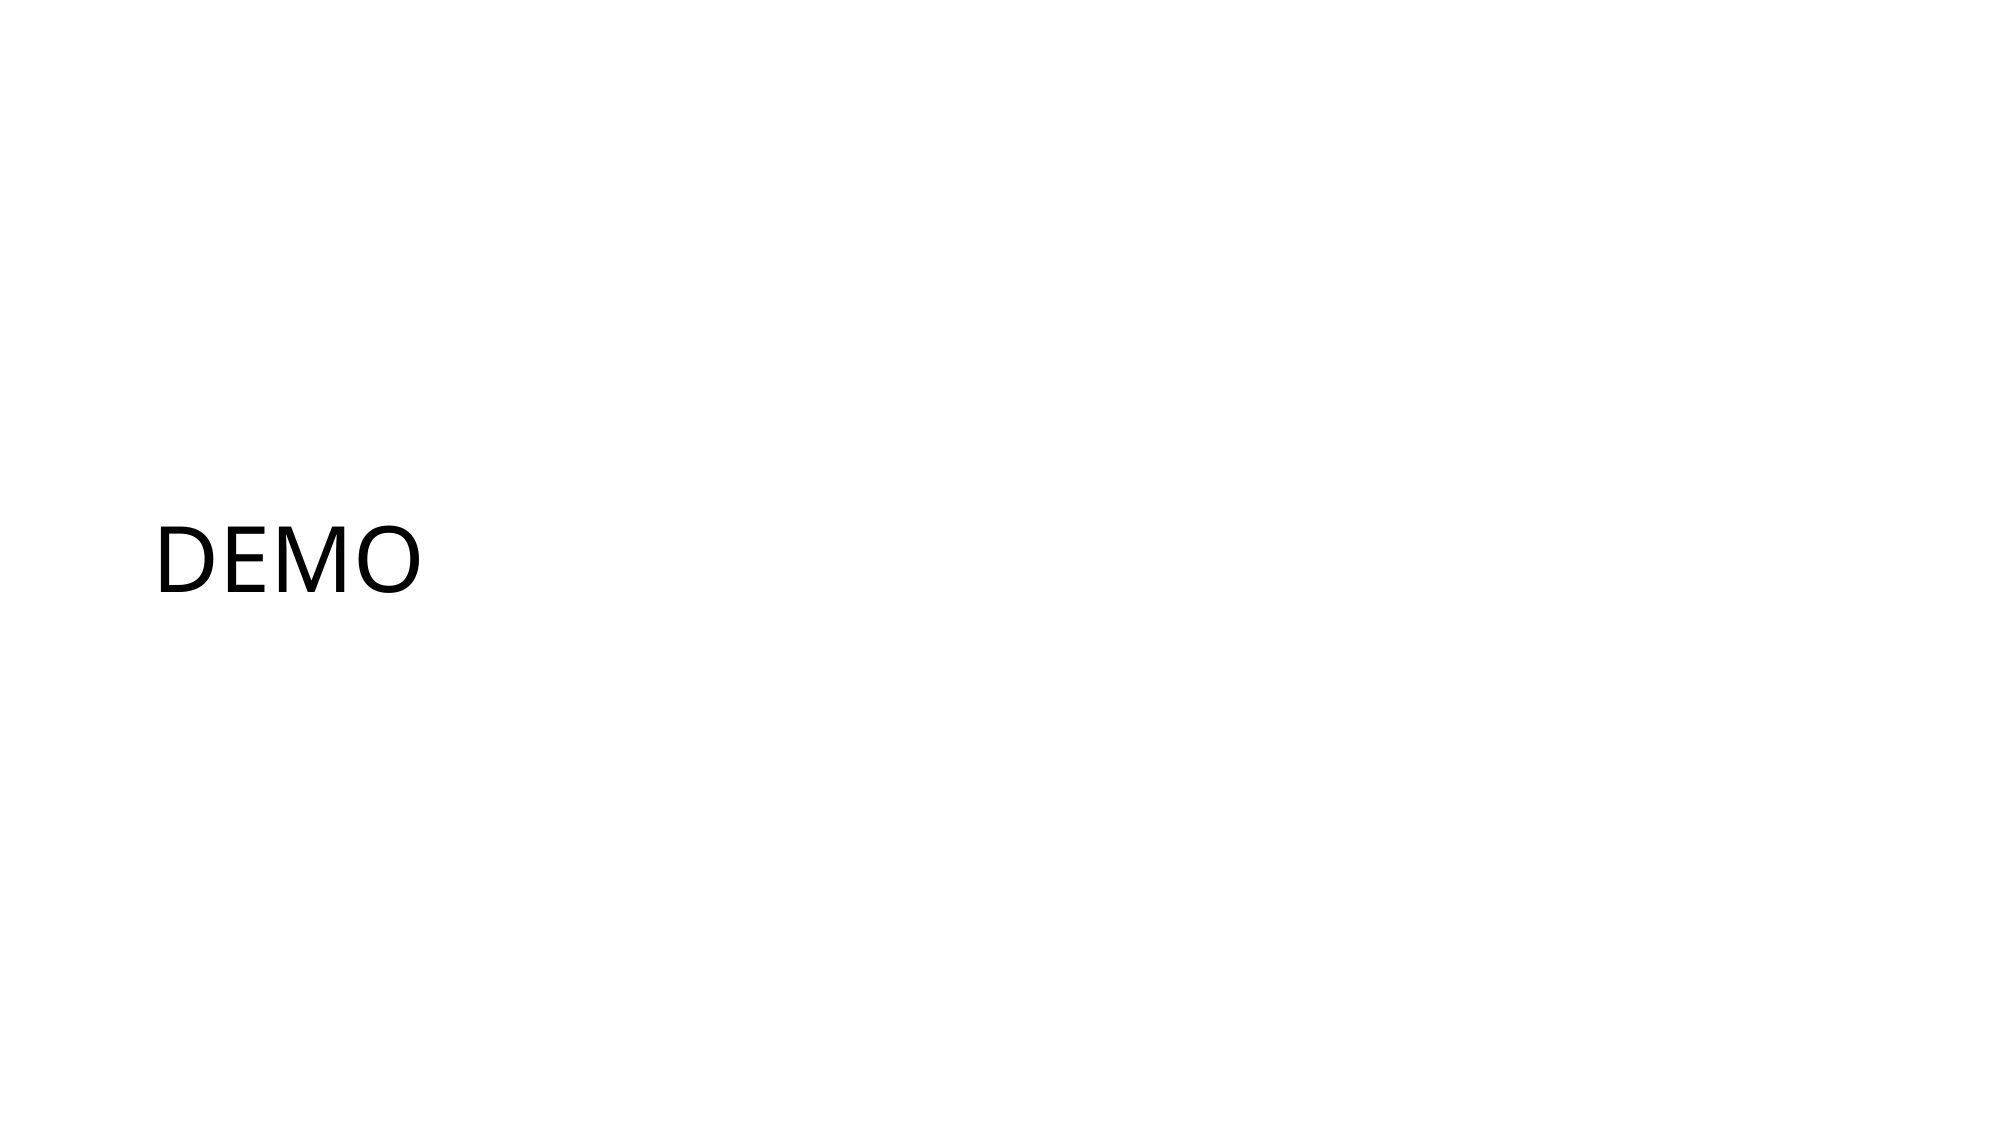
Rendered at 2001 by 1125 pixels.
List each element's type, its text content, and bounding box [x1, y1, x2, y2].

title DEMO [137, 453, 1863, 672]
